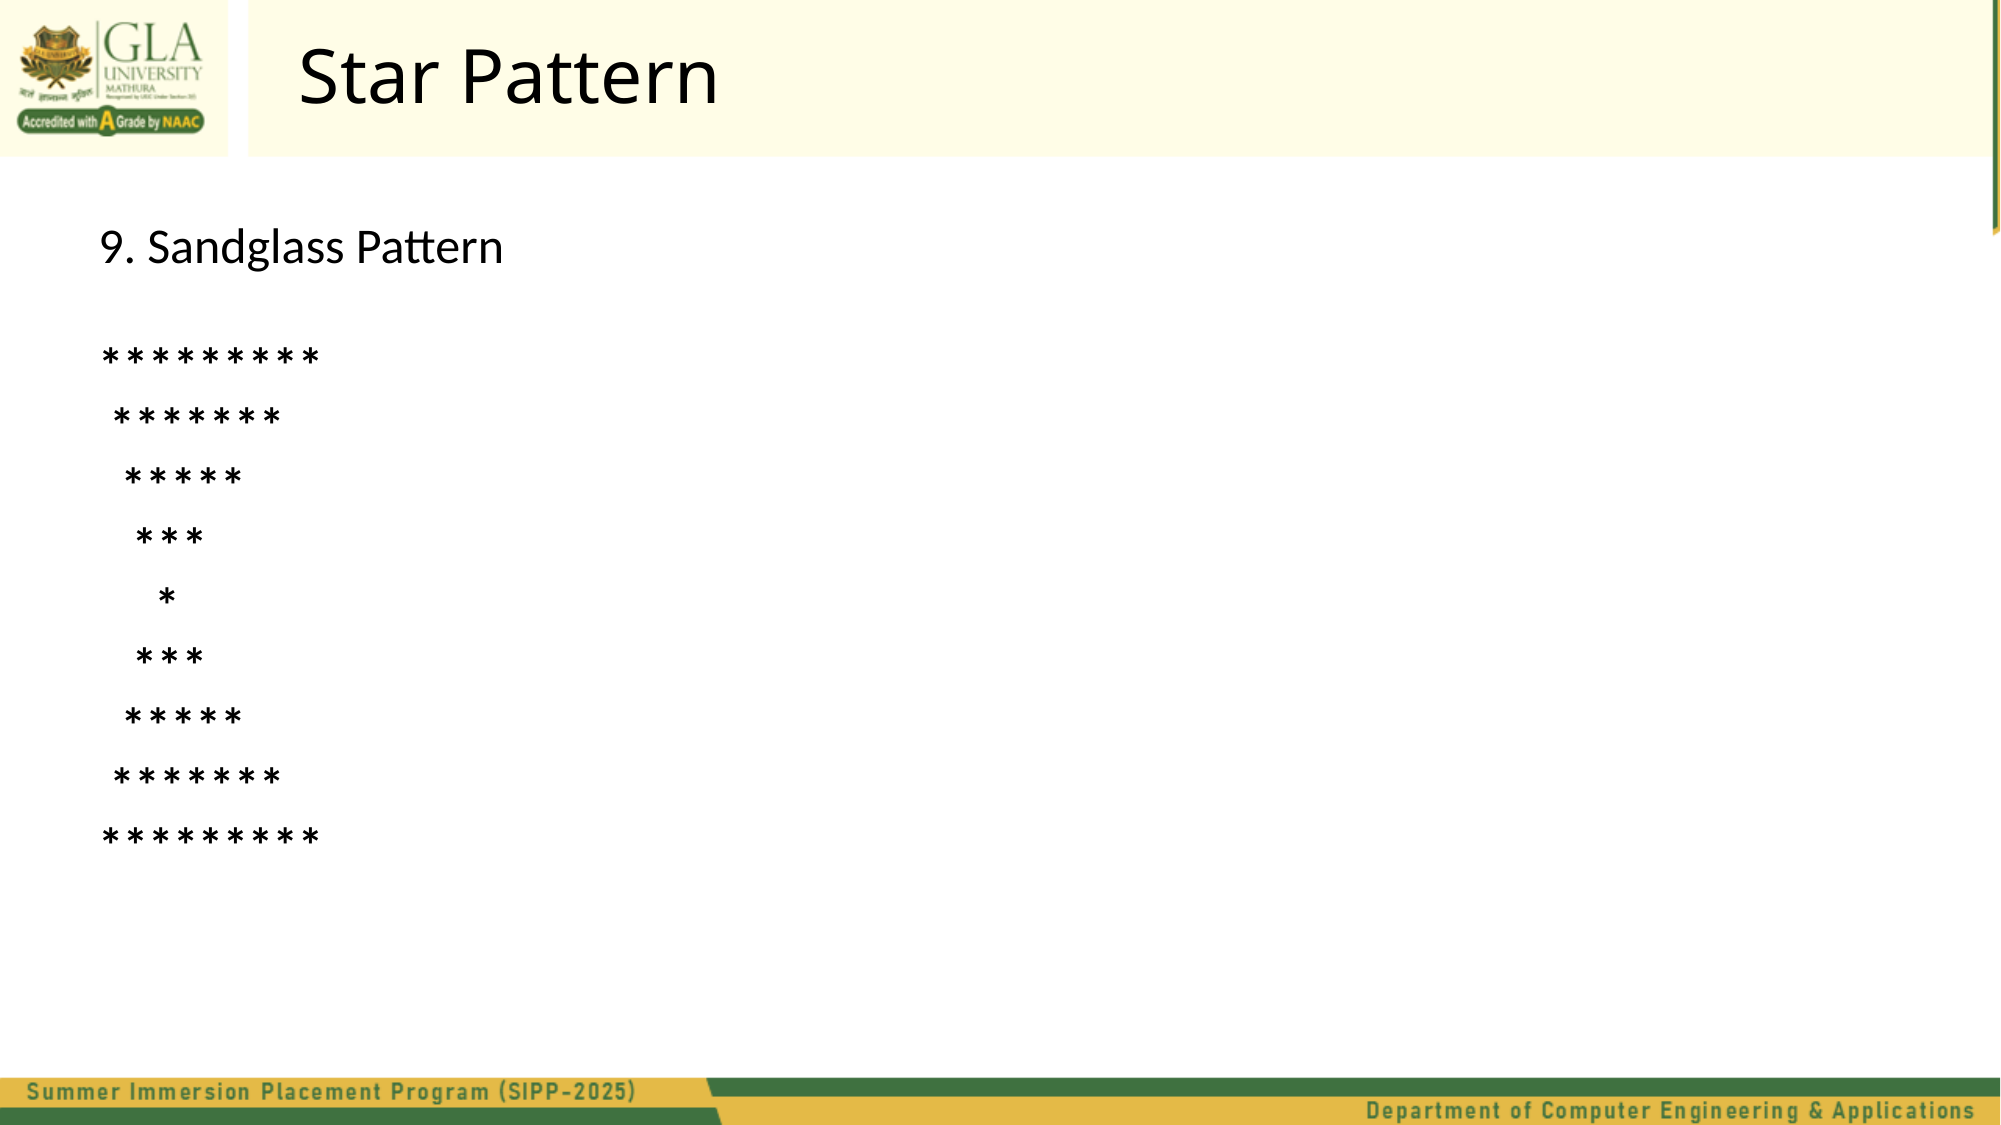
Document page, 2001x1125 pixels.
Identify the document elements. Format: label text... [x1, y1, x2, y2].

text_box Star Pattern [284, 21, 1959, 127]
picture [0, 0, 2001, 1125]
text_box 9. Sandglass Pattern ********* ******* ***** *** * *** ***** ******* ********* [83, 206, 1858, 881]
